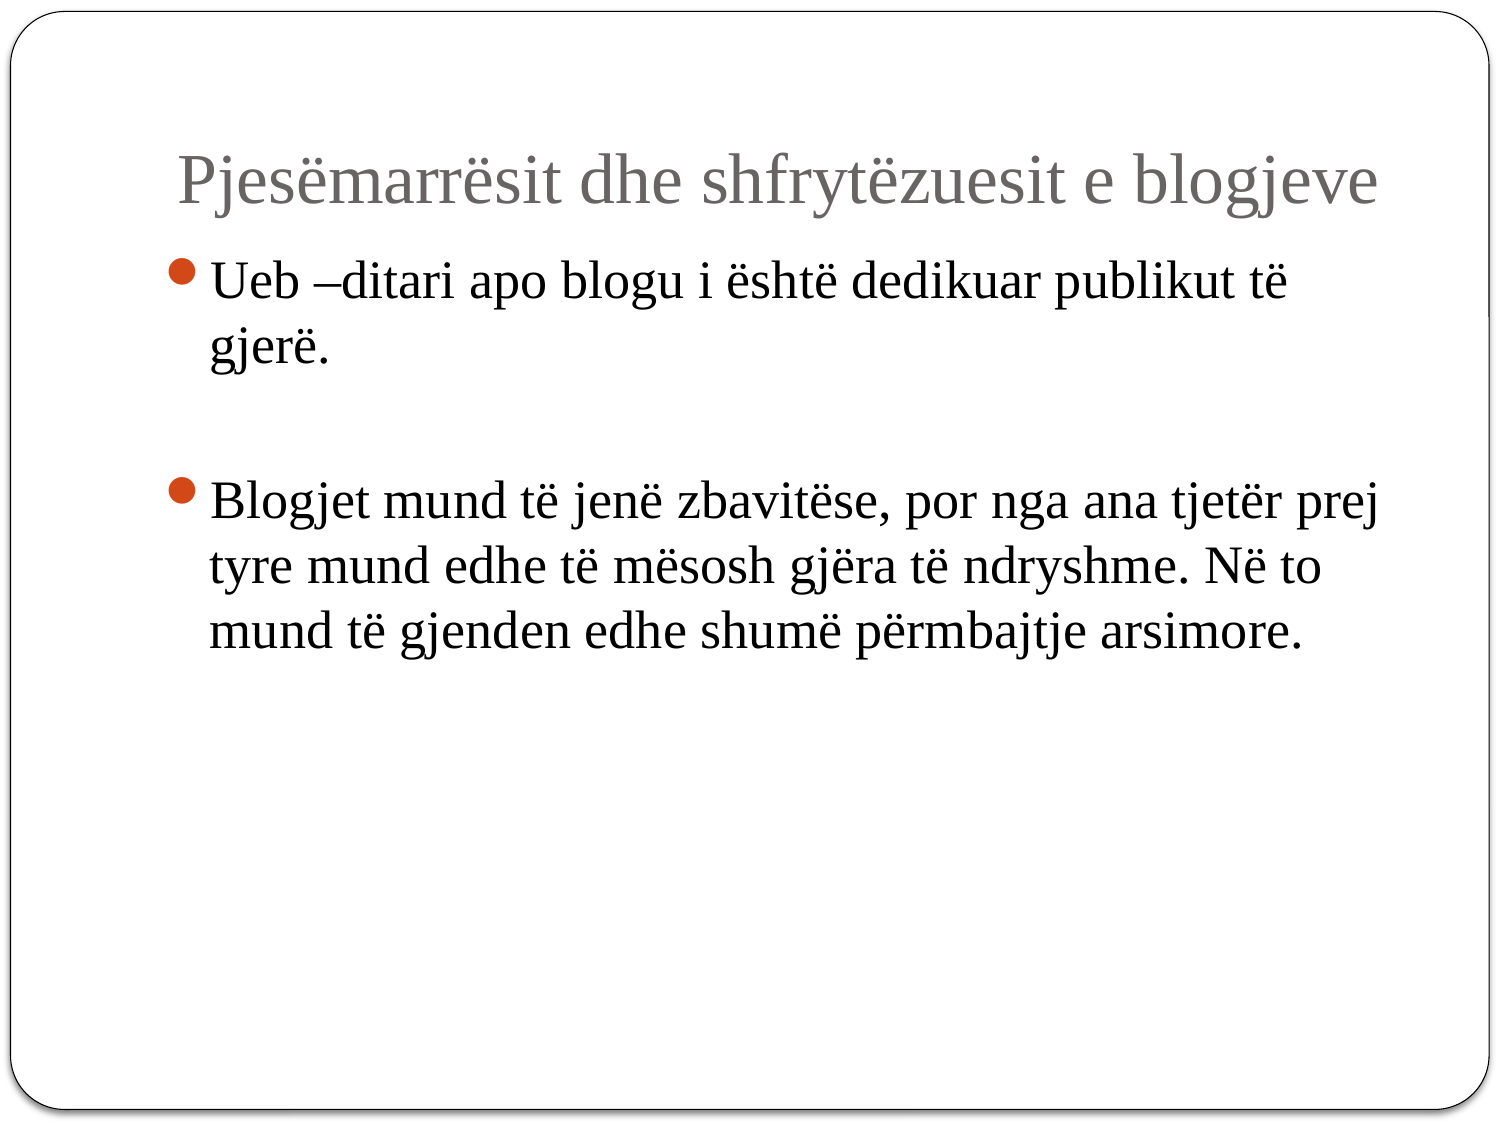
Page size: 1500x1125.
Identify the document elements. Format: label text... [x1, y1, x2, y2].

list Ueb –ditari apo blogu i është dedikuar publikut të gjerë. Blogjet mund të jenë zbavitëse, por nga ana tjetër prej tyre mund edhe të mësosh gjëra të ndryshme. Në to mund të gjenden edhe shumë përmbajtje arsimore. [150, 237, 1425, 988]
title Pjesëmarrësit dhe shfrytëzuesit e blogjeve [150, 45, 1425, 233]
